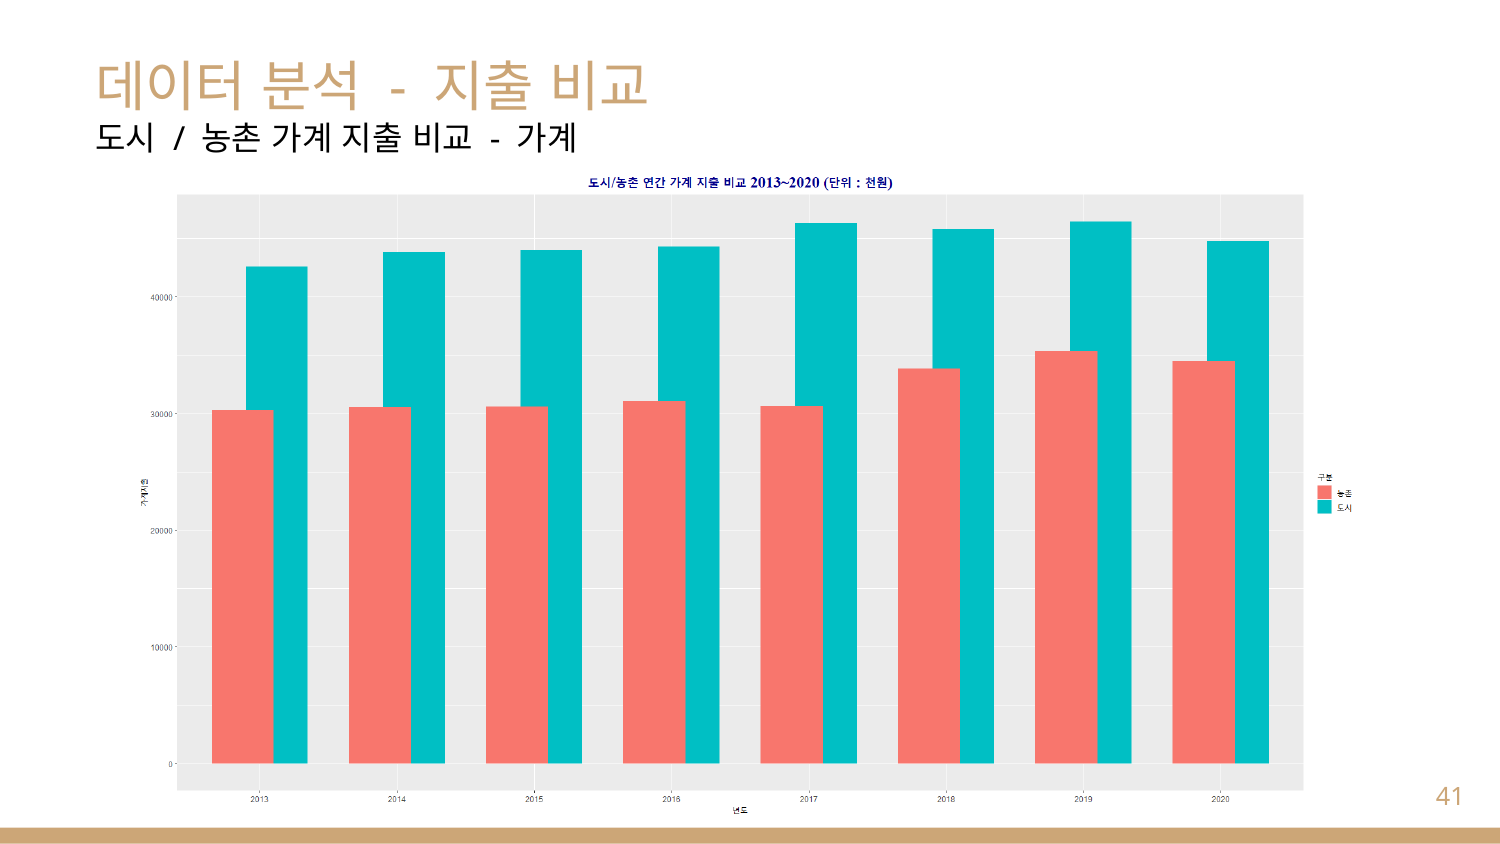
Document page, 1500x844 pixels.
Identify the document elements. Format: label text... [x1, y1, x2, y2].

slide_number ‹#› [1389, 764, 1480, 830]
picture [134, 171, 1366, 819]
title 데이터 분석 - 지출 비교 도시 / 농촌 가계 지출 비교 - 가계 [80, 36, 1046, 172]
